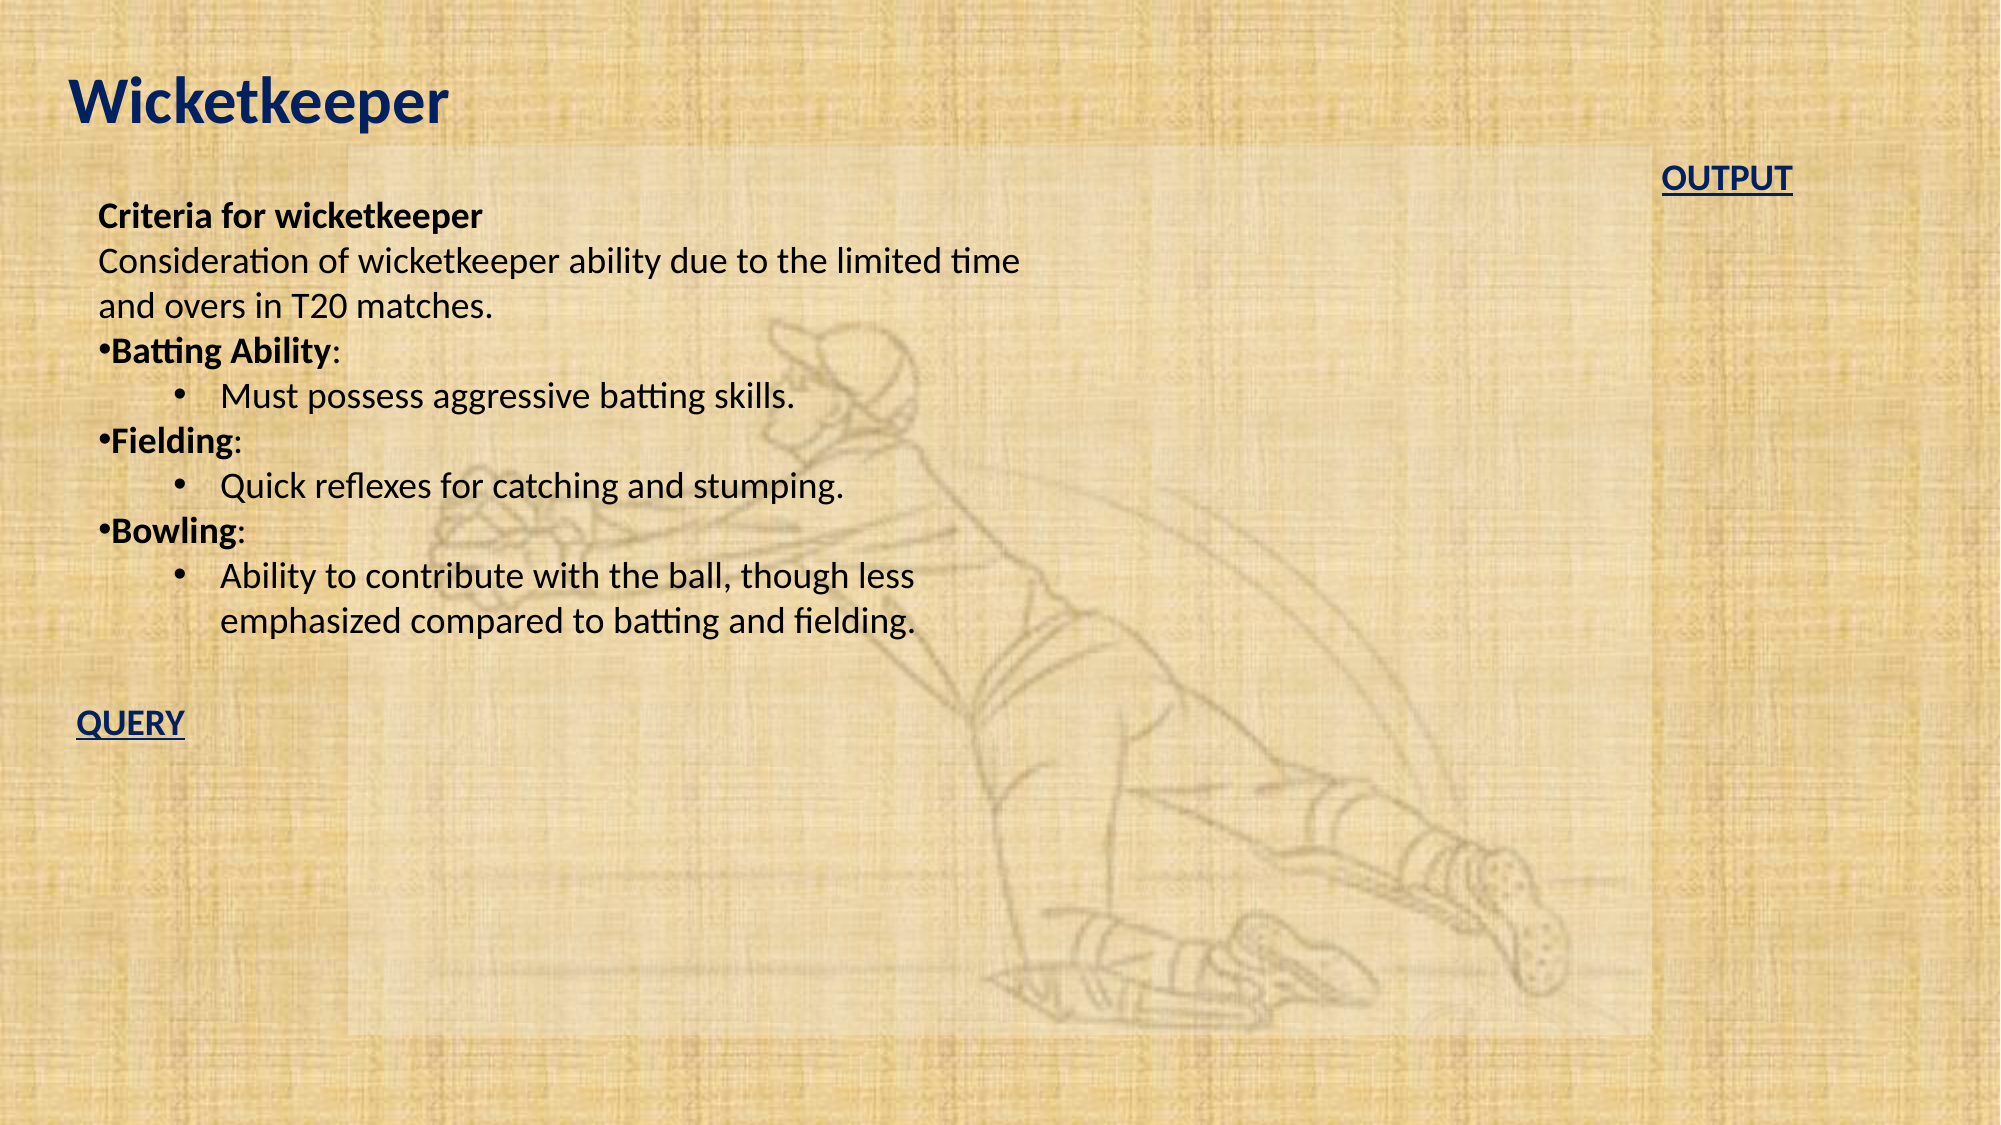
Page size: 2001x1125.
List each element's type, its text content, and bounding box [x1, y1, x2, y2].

text_box QUERY [61, 690, 200, 751]
text_box Criteria for wicketkeeper Consideration of wicketkeeper ability due to the limited time and overs in T20 matches. Batting Ability: Must possess aggressive batting skills. Fielding: Quick reflexes for catching and stumping. Bowling: Ability to contribute with the ball, though less emphasized compared to batting and fielding. [83, 183, 347, 649]
text_box OUTPUT [1652, 145, 1808, 206]
text_box Wicketkeeper [53, 49, 722, 145]
picture [0, 0, 2001, 1125]
